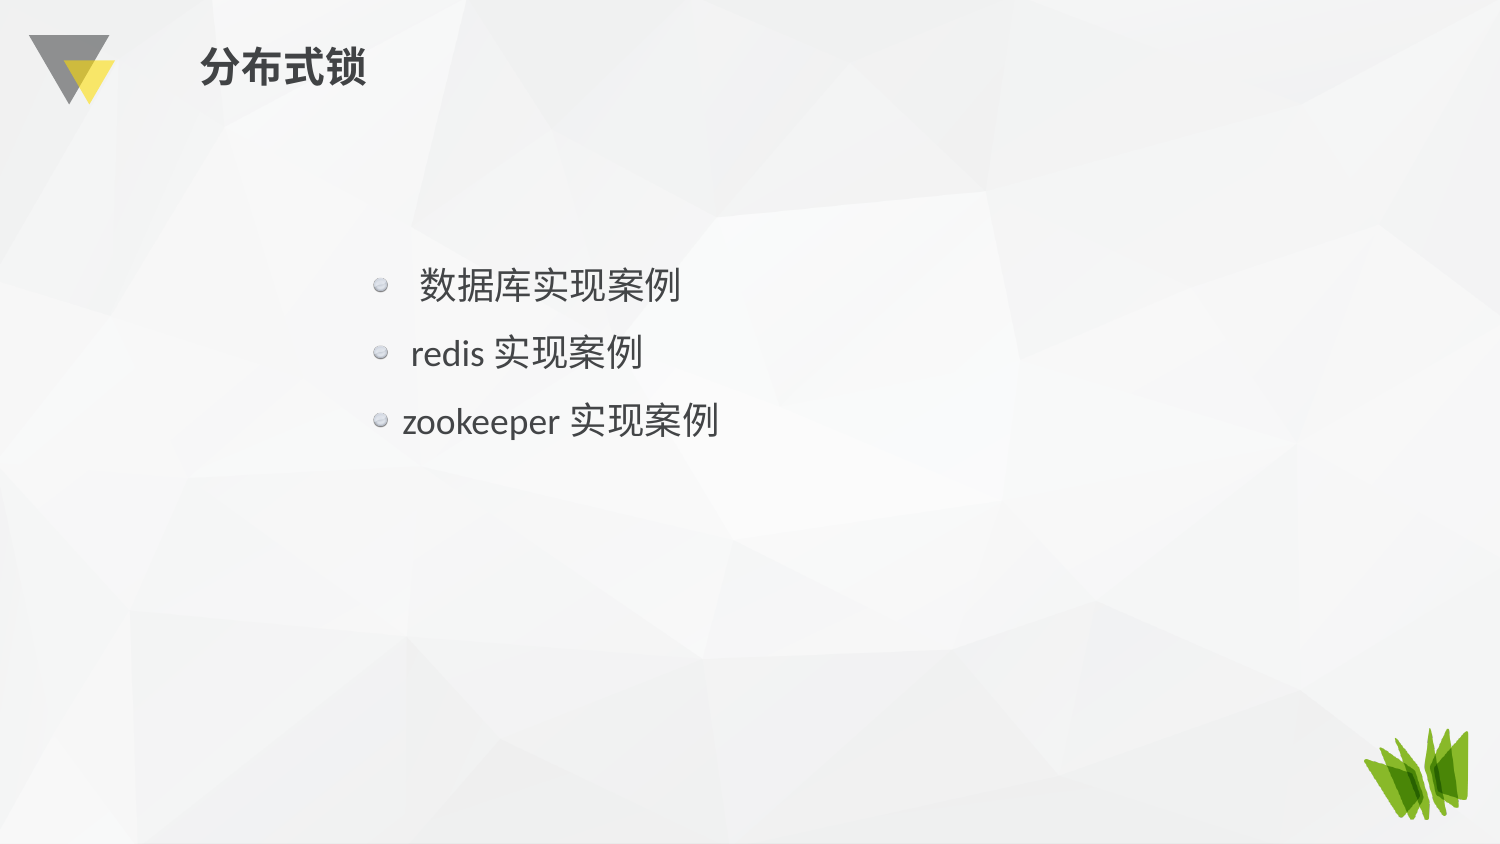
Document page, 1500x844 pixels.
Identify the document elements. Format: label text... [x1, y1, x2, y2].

picture [372, 344, 389, 360]
picture [372, 276, 389, 293]
text_box 数据库实现案例 redis实现案例 zookeeper实现案例 [365, 232, 799, 450]
title 分布式锁 [135, 19, 432, 119]
picture [372, 411, 389, 428]
picture [1363, 728, 1471, 820]
